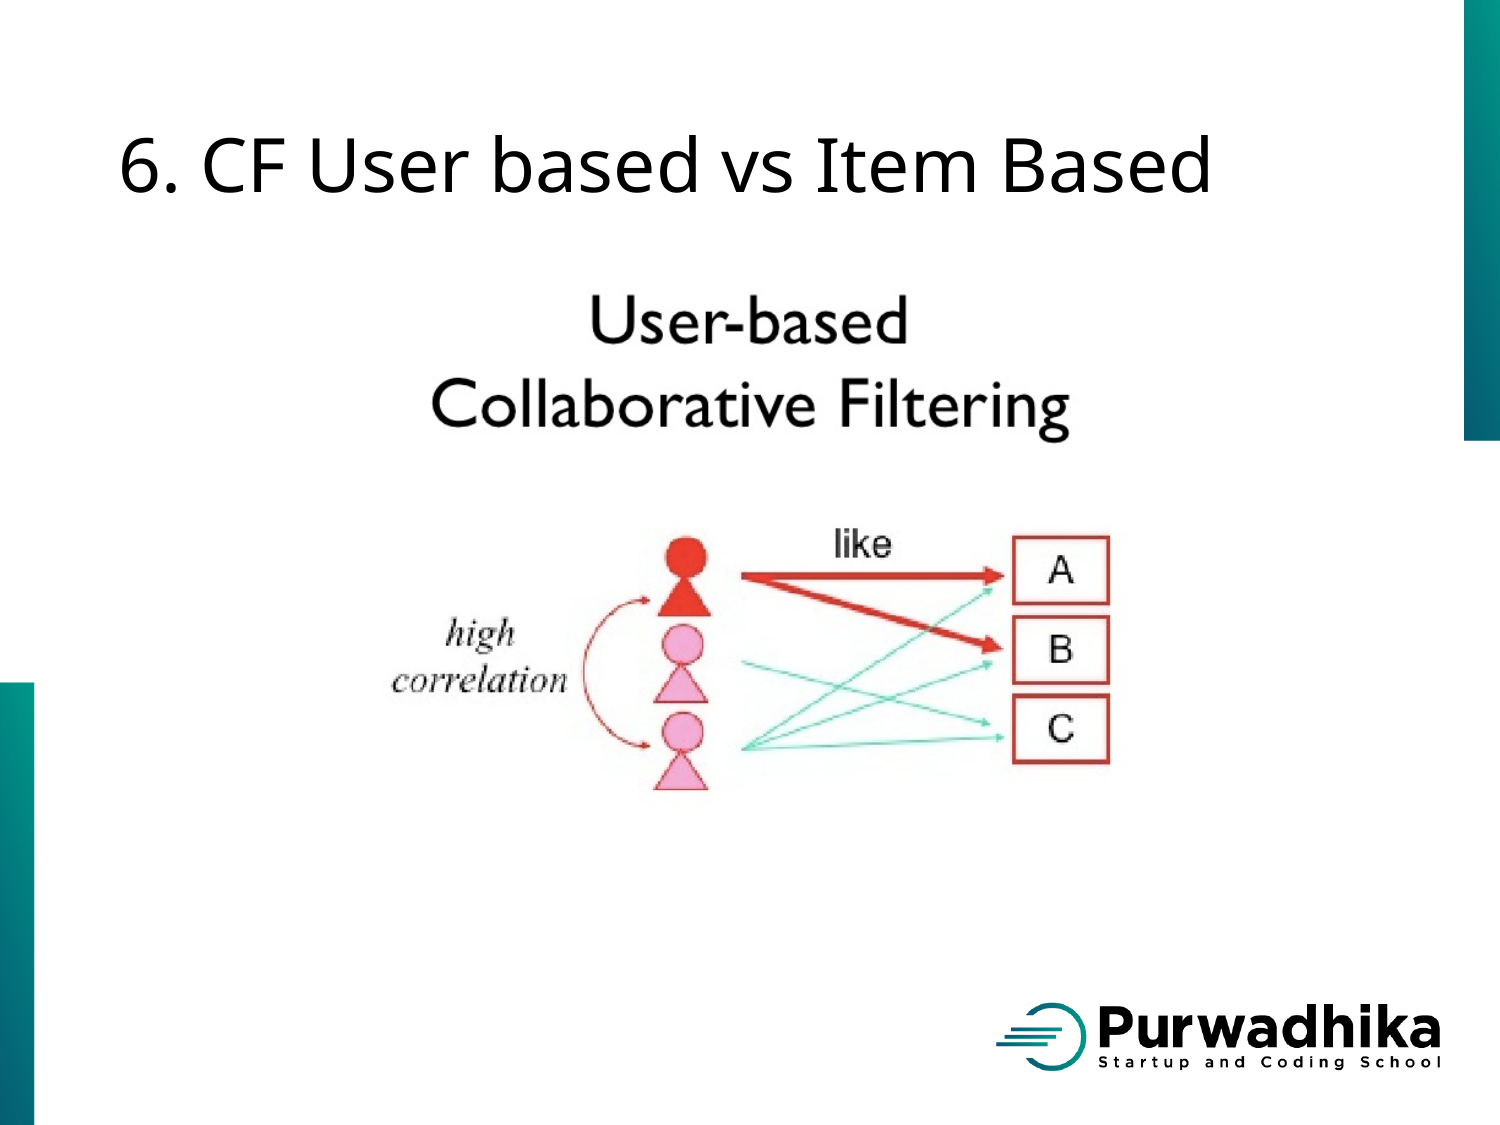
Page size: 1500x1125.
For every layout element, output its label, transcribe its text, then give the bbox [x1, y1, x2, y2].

picture [0, 0, 1500, 1125]
list [103, 299, 1397, 984]
title 6. CF User based vs Item Based [103, 59, 1397, 278]
